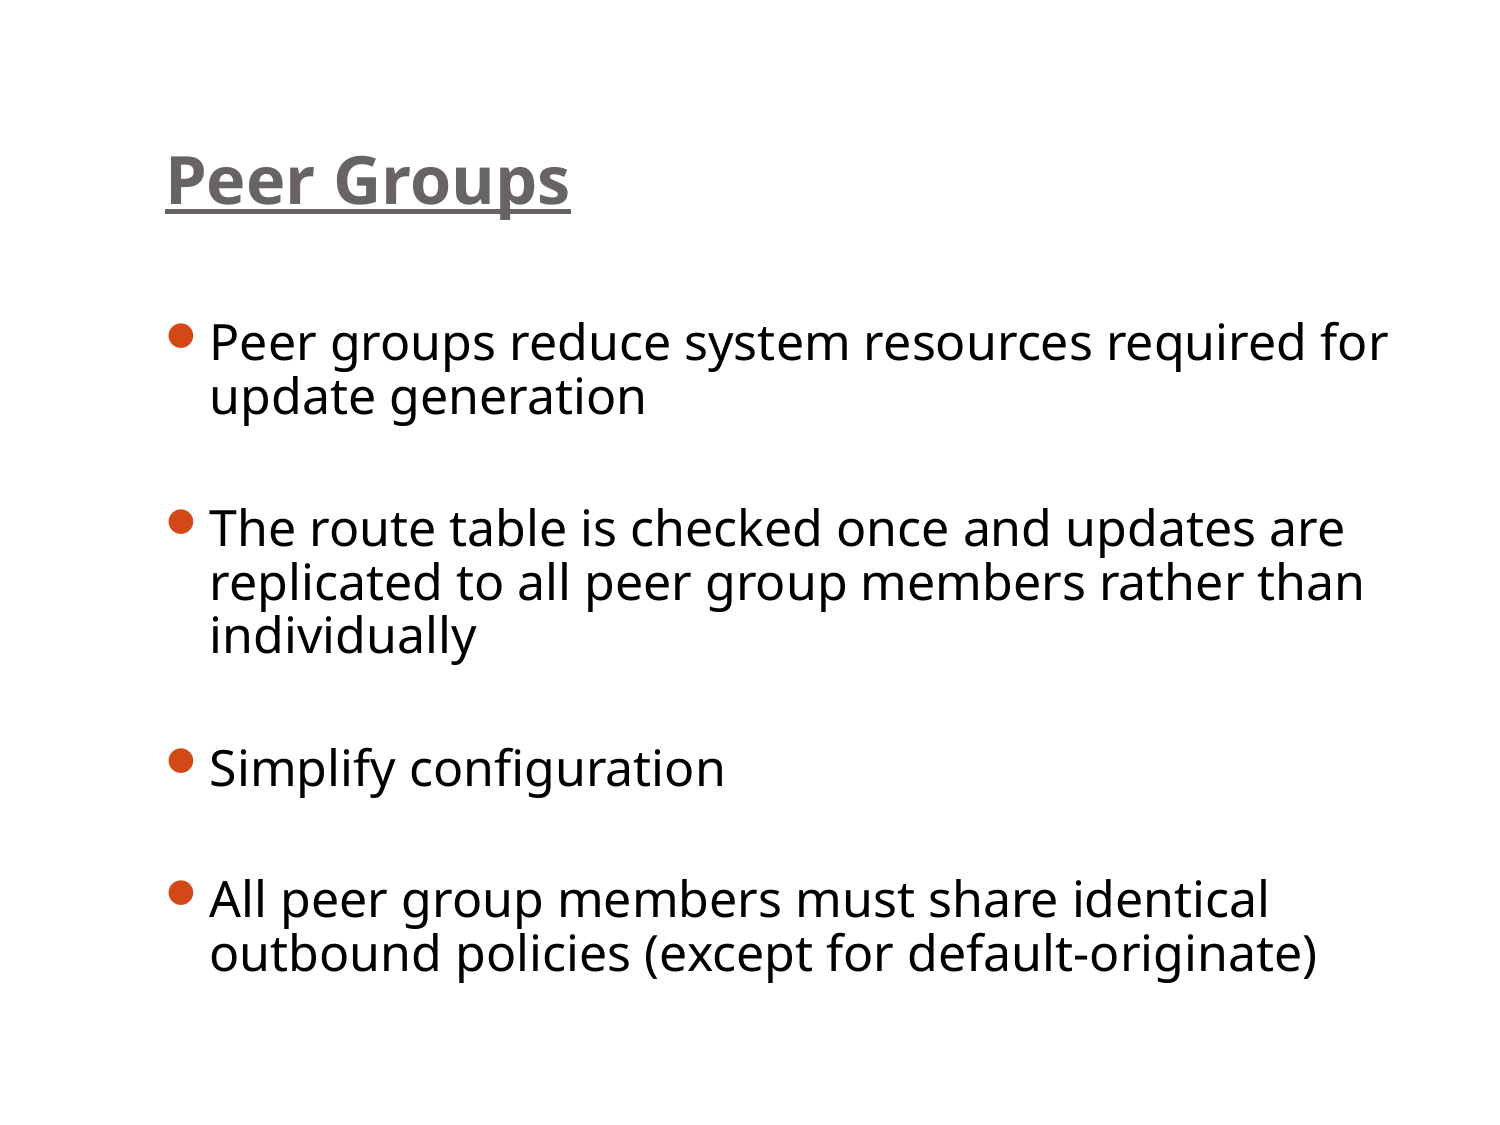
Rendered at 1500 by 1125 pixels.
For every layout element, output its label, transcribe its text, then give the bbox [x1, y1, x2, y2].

title Peer Groups [150, 45, 1425, 233]
list Peer groups reduce system resources required for update generation The route table is checked once and updates are replicated to all peer group members rather than individually Simplify configuration All peer group members must share identical outbound policies (except for default-originate) [150, 237, 1425, 988]
